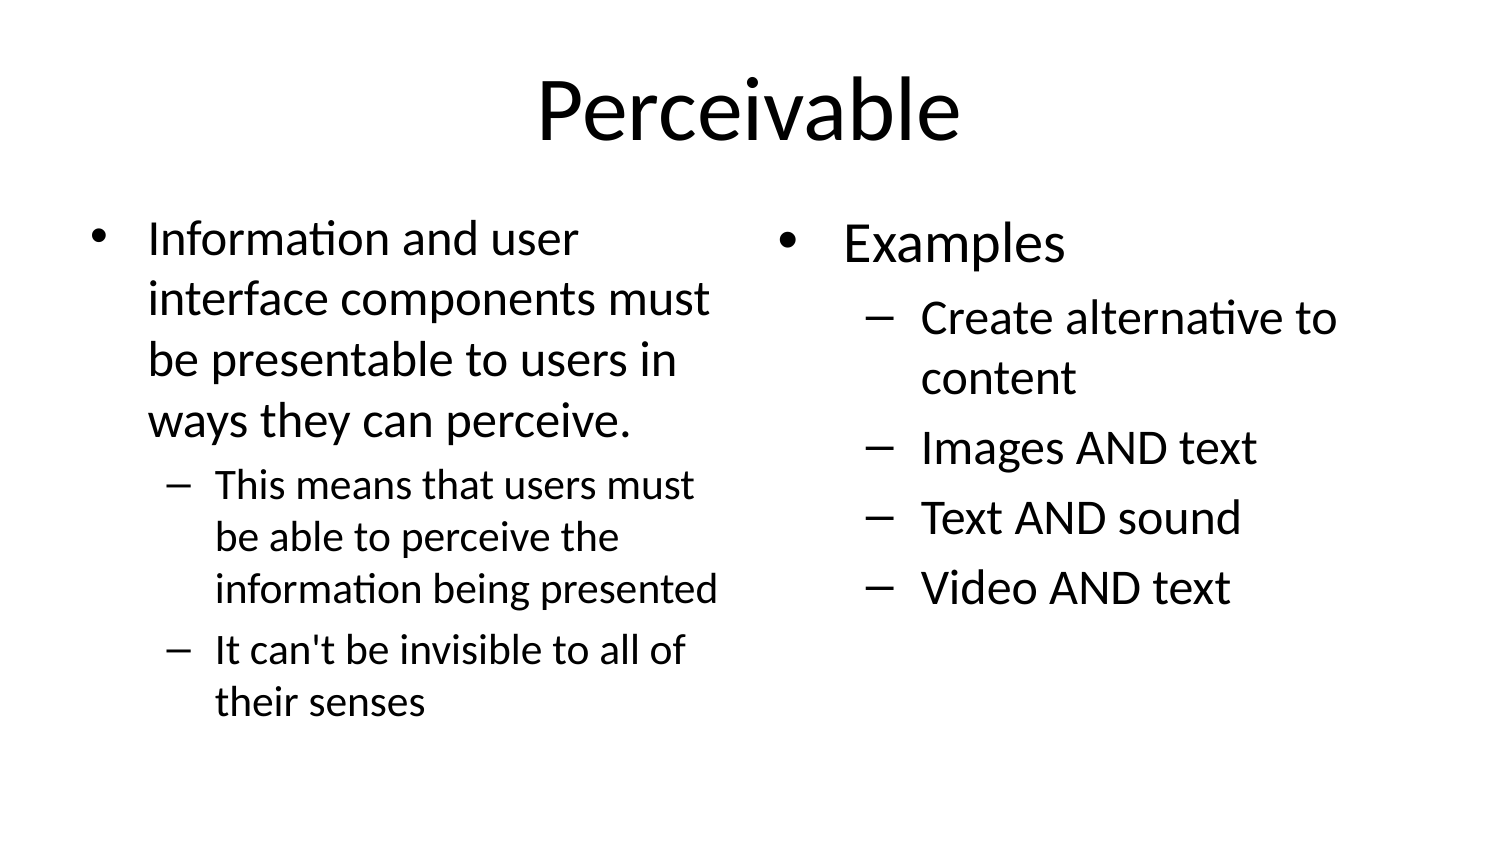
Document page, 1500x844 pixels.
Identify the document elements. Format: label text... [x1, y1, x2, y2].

list Information and user interface components must be presentable to users in ways they can perceive. This means that users must be able to perceive the information being presented It can't be invisible to all of their senses [75, 196, 738, 754]
list Examples Create alternative to content Images AND text Text AND sound Video AND text [762, 196, 1425, 754]
title Perceivable [75, 33, 1425, 175]
